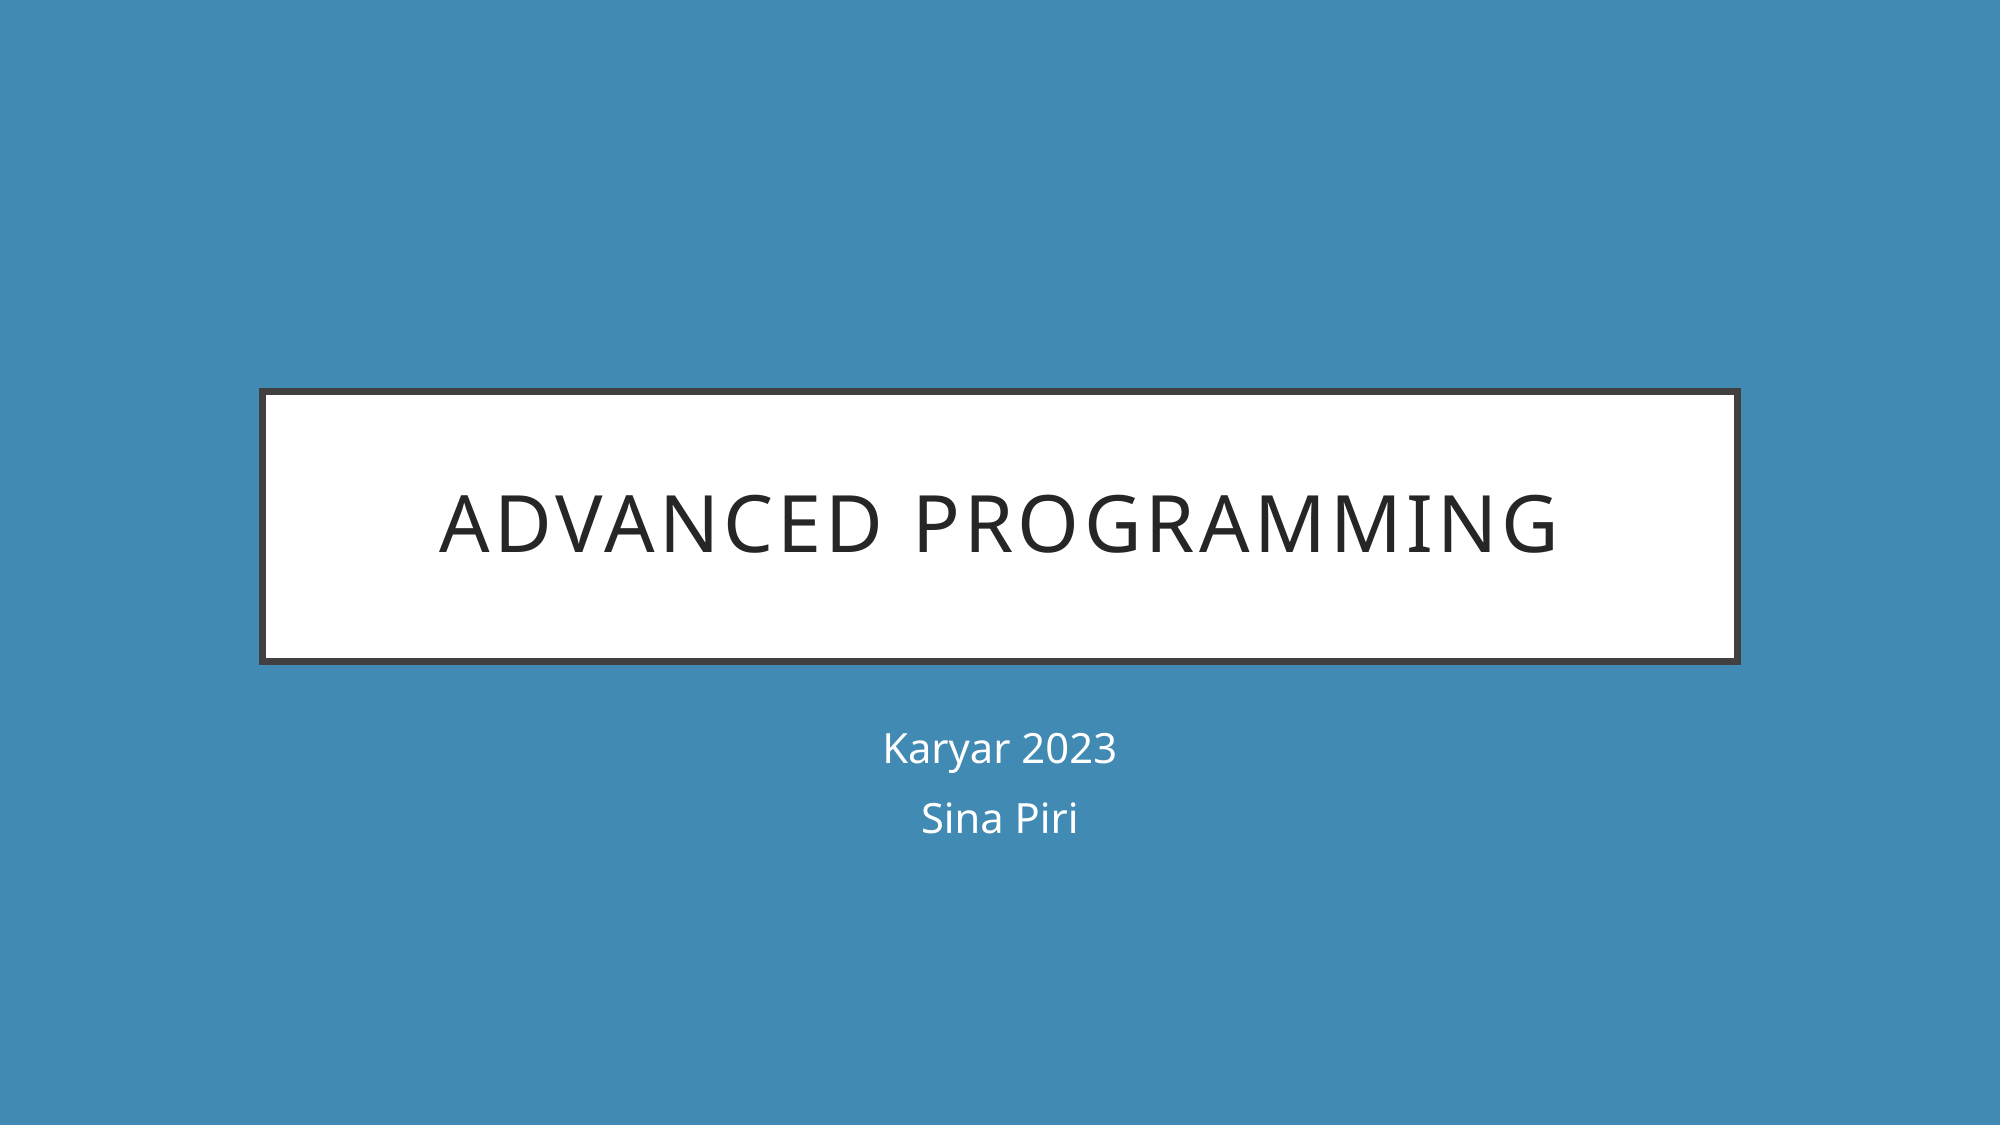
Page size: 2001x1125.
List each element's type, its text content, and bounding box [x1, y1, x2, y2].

title Advanced Programming [259, 388, 1741, 665]
subtitle Karyar 2023 Sina Piri [442, 713, 1558, 918]
